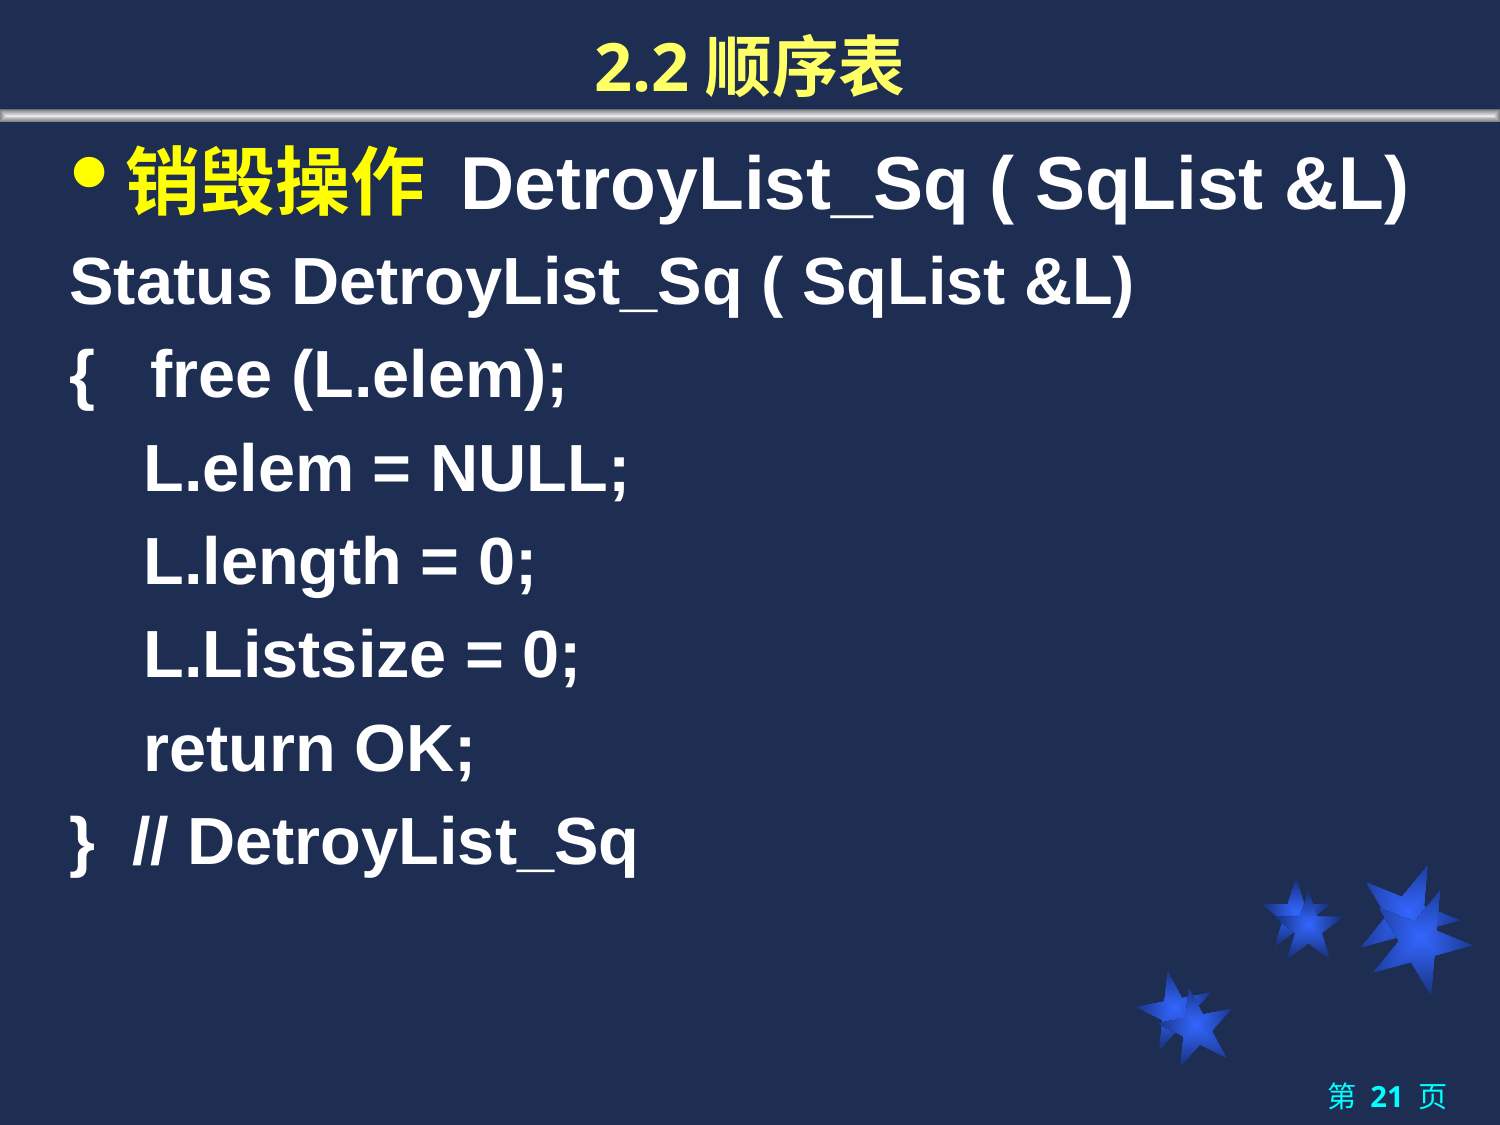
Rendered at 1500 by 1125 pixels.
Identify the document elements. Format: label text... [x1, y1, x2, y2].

title 2.2顺序表 [0, 0, 1500, 113]
slide_number 第 21 页 [1067, 1070, 1463, 1125]
list 销毁操作 DetroyList_Sq ( SqList &L) Status DetroyList_Sq ( SqList &L) { free (L.elem); L.elem = NULL; L.length = 0; L.Listsize = 0; return OK; } // DetroyList_Sq [54, 126, 1460, 925]
